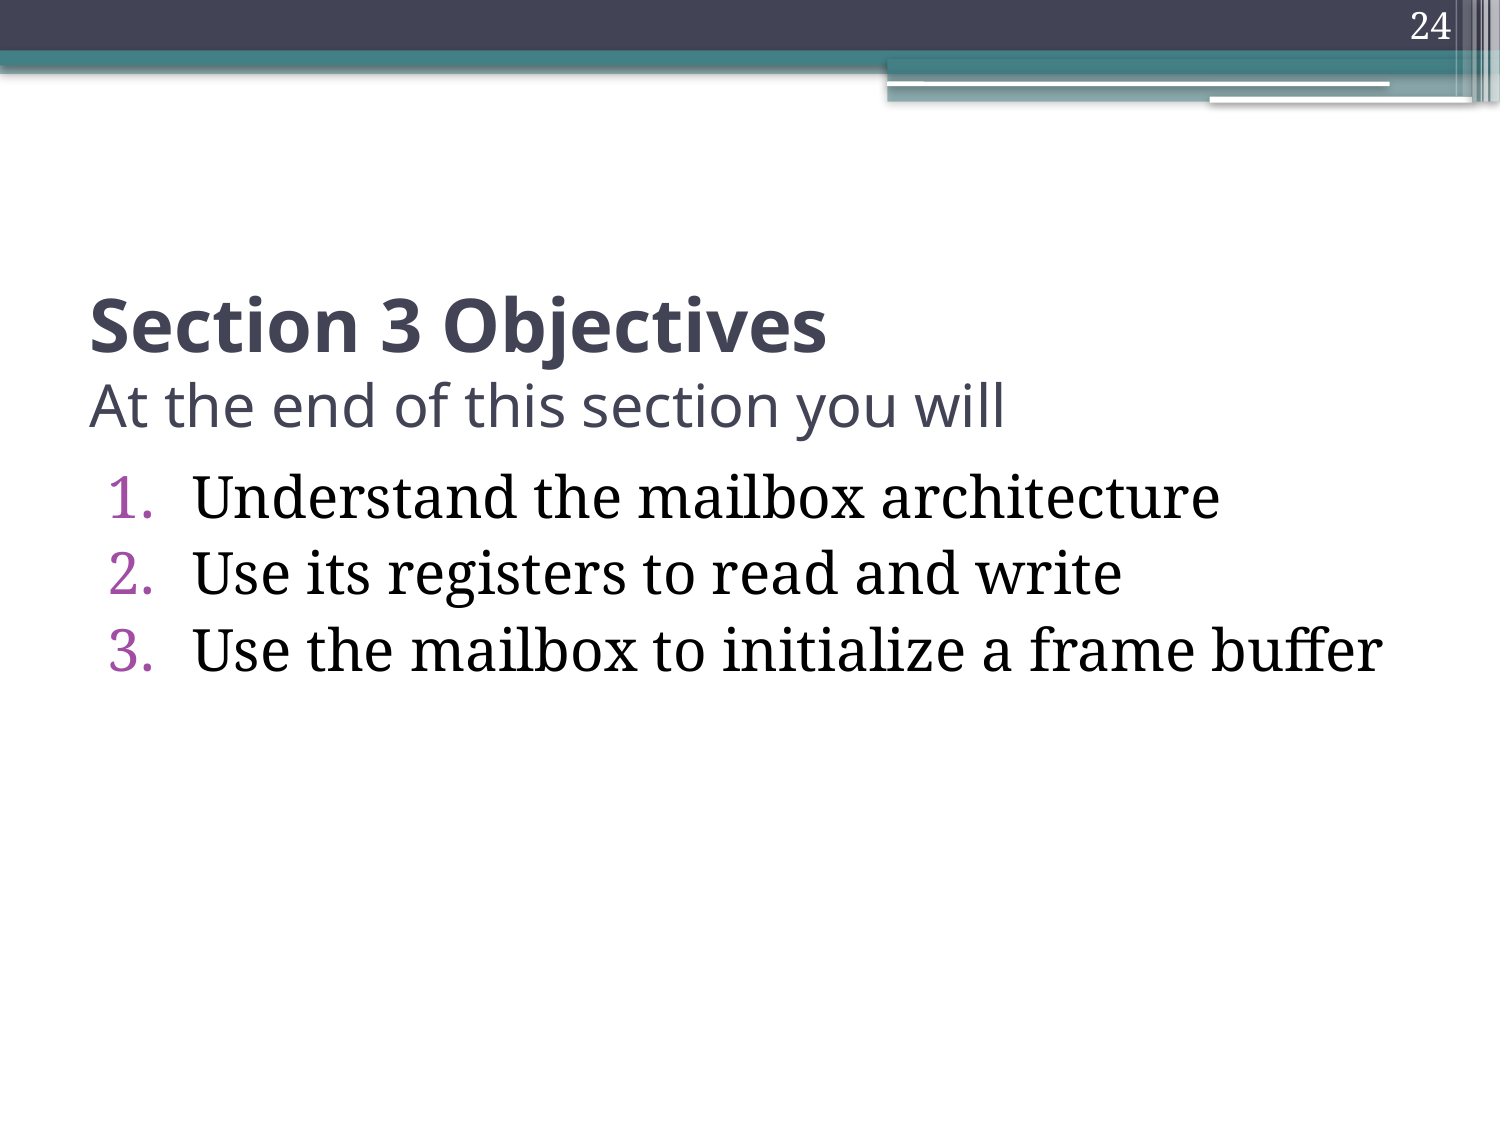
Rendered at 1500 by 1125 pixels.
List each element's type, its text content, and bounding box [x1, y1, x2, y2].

slide_number 24 [1341, 0, 1466, 61]
title Section 3 Objectives At the end of this section you will [75, 271, 1425, 447]
list Understand the mailbox architecture Use its registers to read and write Use the mailbox to initialize a frame buffer [75, 453, 1425, 1125]
